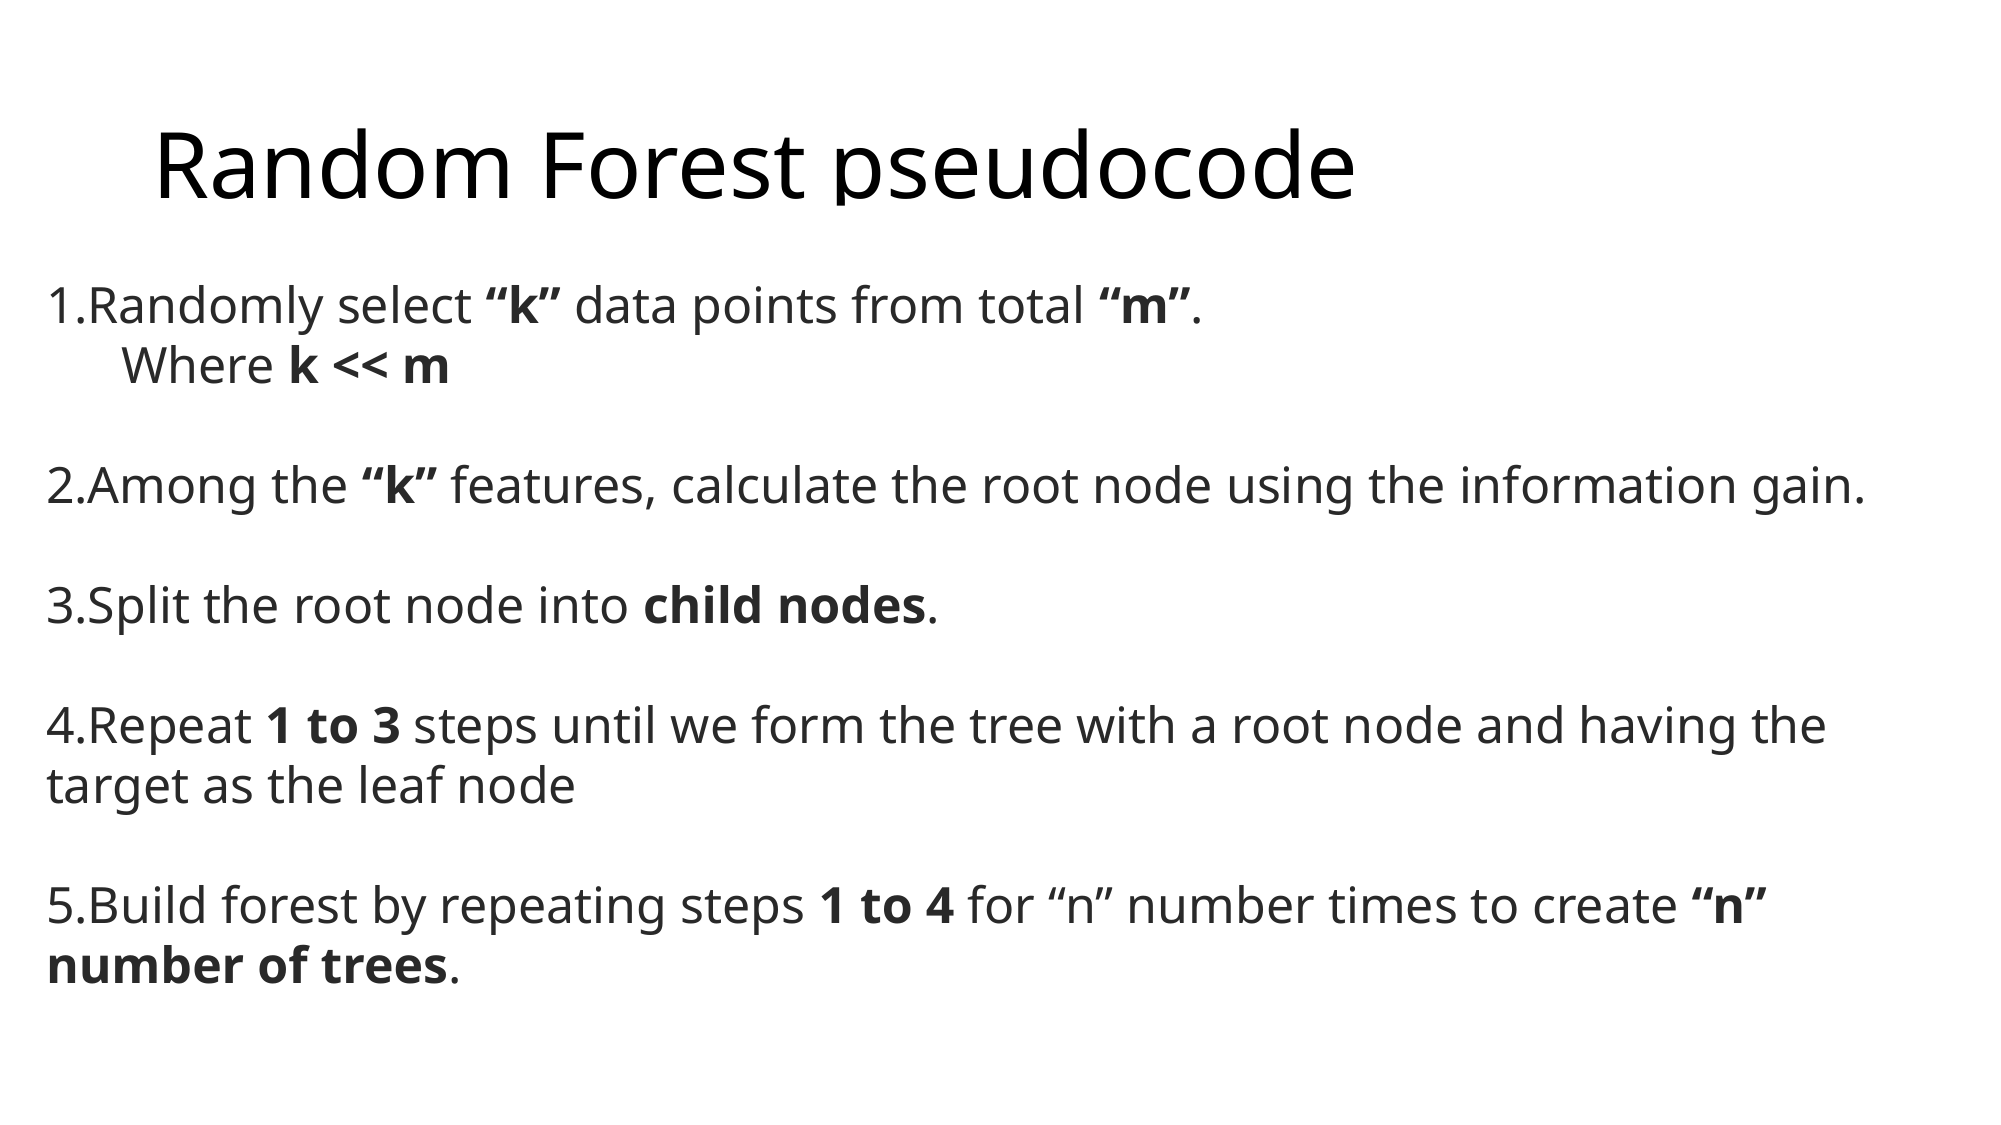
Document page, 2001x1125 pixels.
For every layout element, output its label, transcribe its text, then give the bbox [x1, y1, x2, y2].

list Randomly select “k” data points from total “m”. Where k << m Among the “k” features, calculate the root node using the information gain. Split the root node into child nodes. Repeat 1 to 3 steps until we form the tree with a root node and having the target as the leaf node Build forest by repeating steps 1 to 4 for “n” number times to create “n” number of trees. [31, 205, 1905, 1121]
title Random Forest pseudocode [137, 59, 1863, 205]
